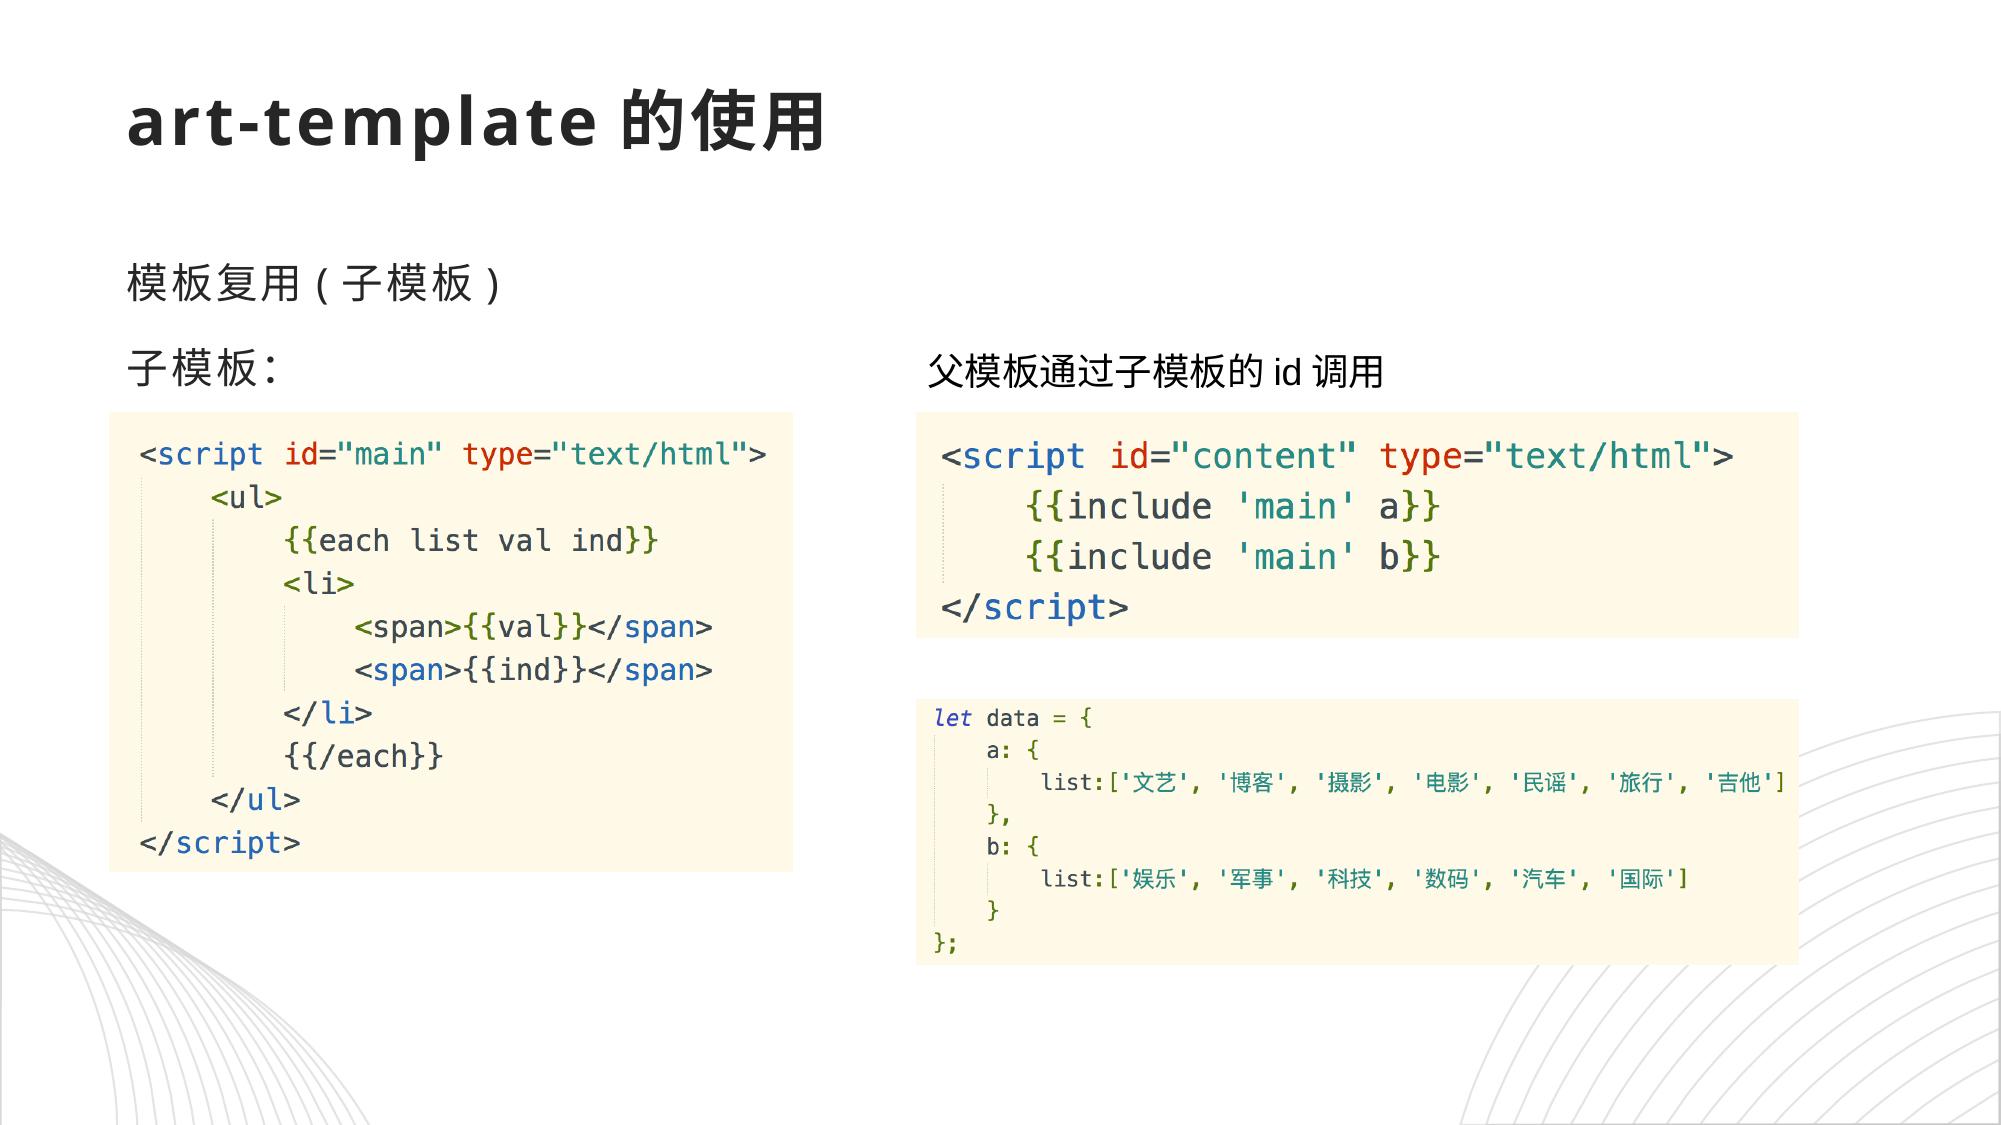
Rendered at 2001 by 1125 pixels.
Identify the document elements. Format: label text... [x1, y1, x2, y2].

picture [916, 699, 1799, 965]
picture [109, 412, 793, 872]
picture [916, 412, 1799, 638]
list 模板复用(子模板) 子模板： [109, 241, 1891, 1041]
text_box 父模板通过子模板的id调用 [912, 340, 1402, 401]
title art-template的使用 [109, 72, 1891, 146]
